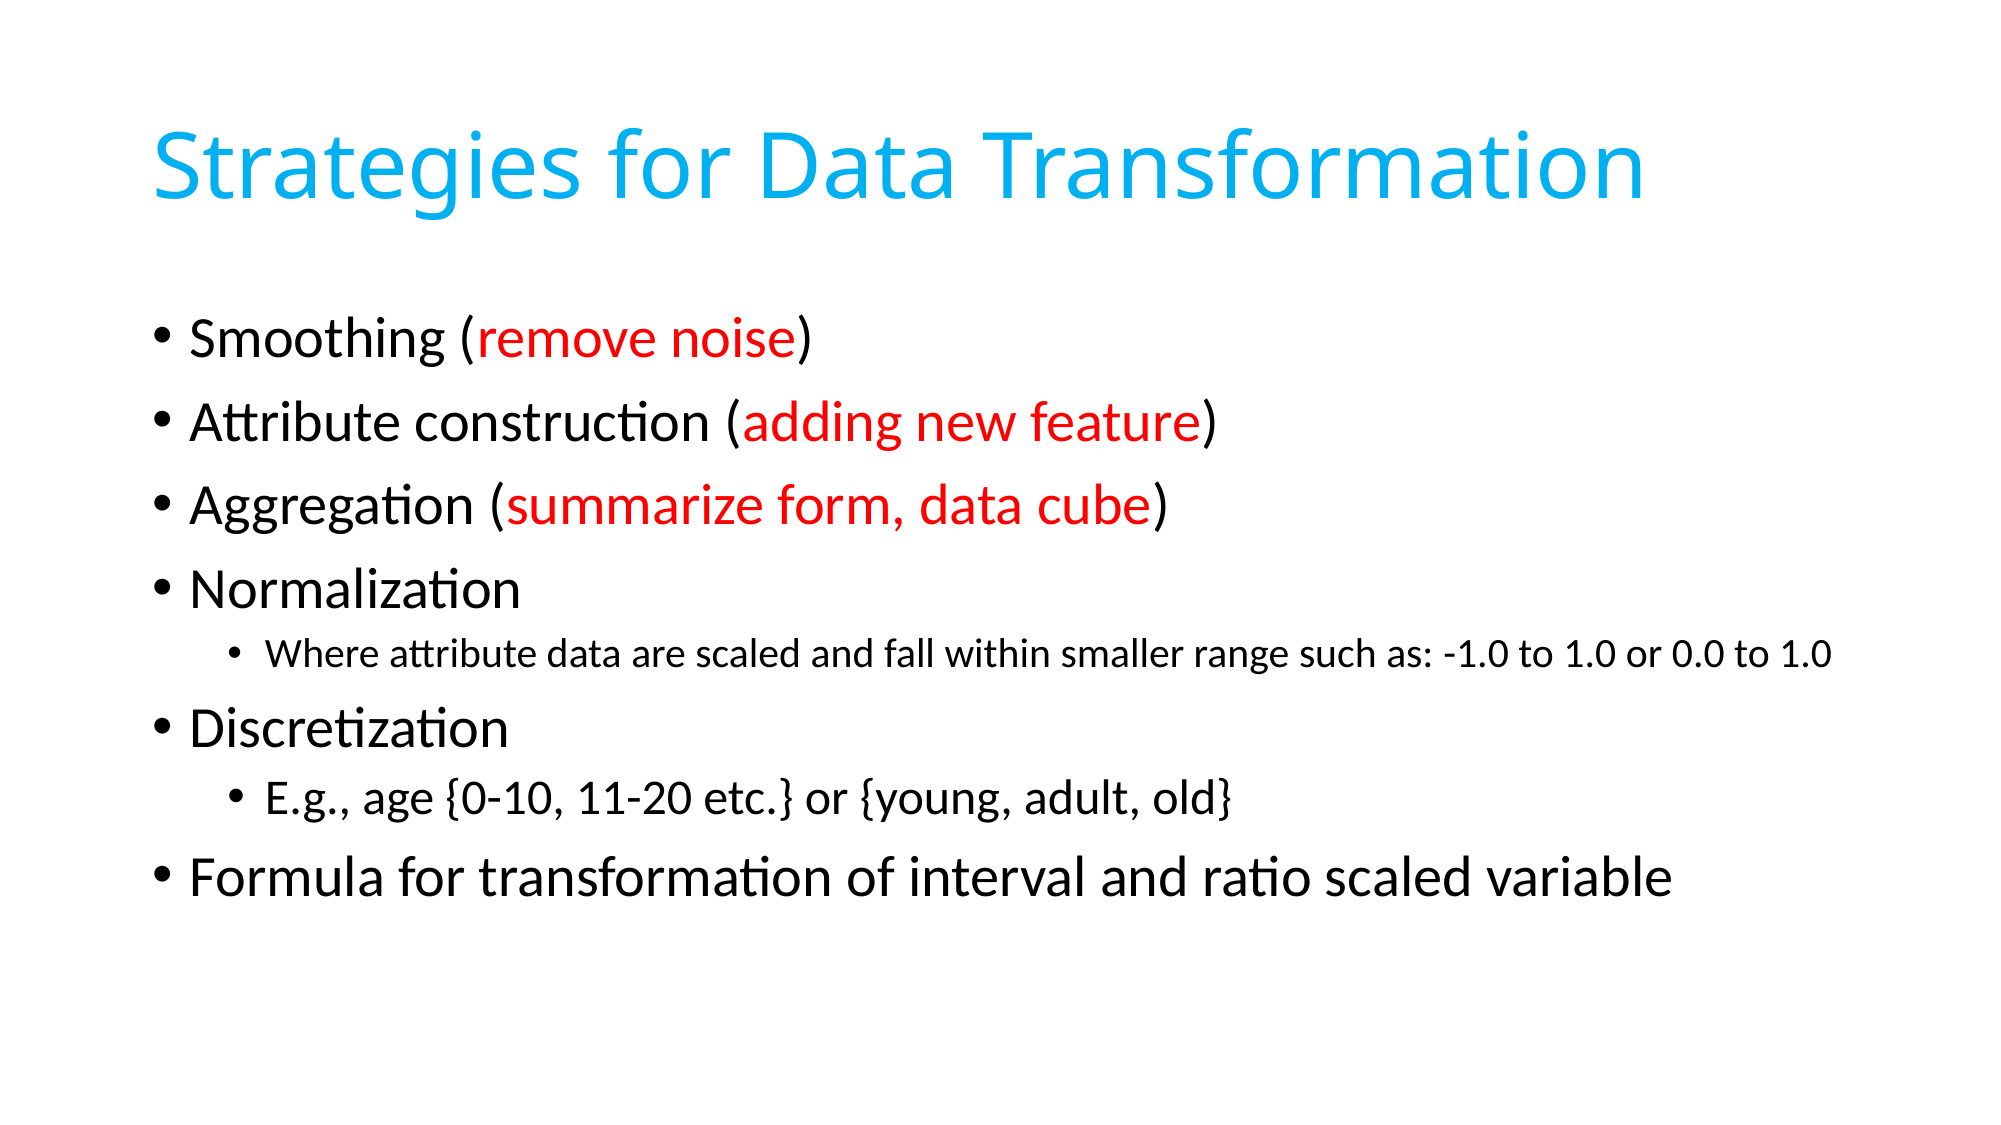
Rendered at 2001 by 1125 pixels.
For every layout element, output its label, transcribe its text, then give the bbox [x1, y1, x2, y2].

list Smoothing (remove noise) Attribute construction (adding new feature) Aggregation (summarize form, data cube) Normalization Where attribute data are scaled and fall within smaller range such as: -1.0 to 1.0 or 0.0 to 1.0 Discretization E.g., age {0-10, 11-20 etc.} or {young, adult, old} Formula for transformation of interval and ratio scaled variable [137, 299, 1863, 1014]
title Strategies for Data Transformation [137, 59, 1863, 278]
